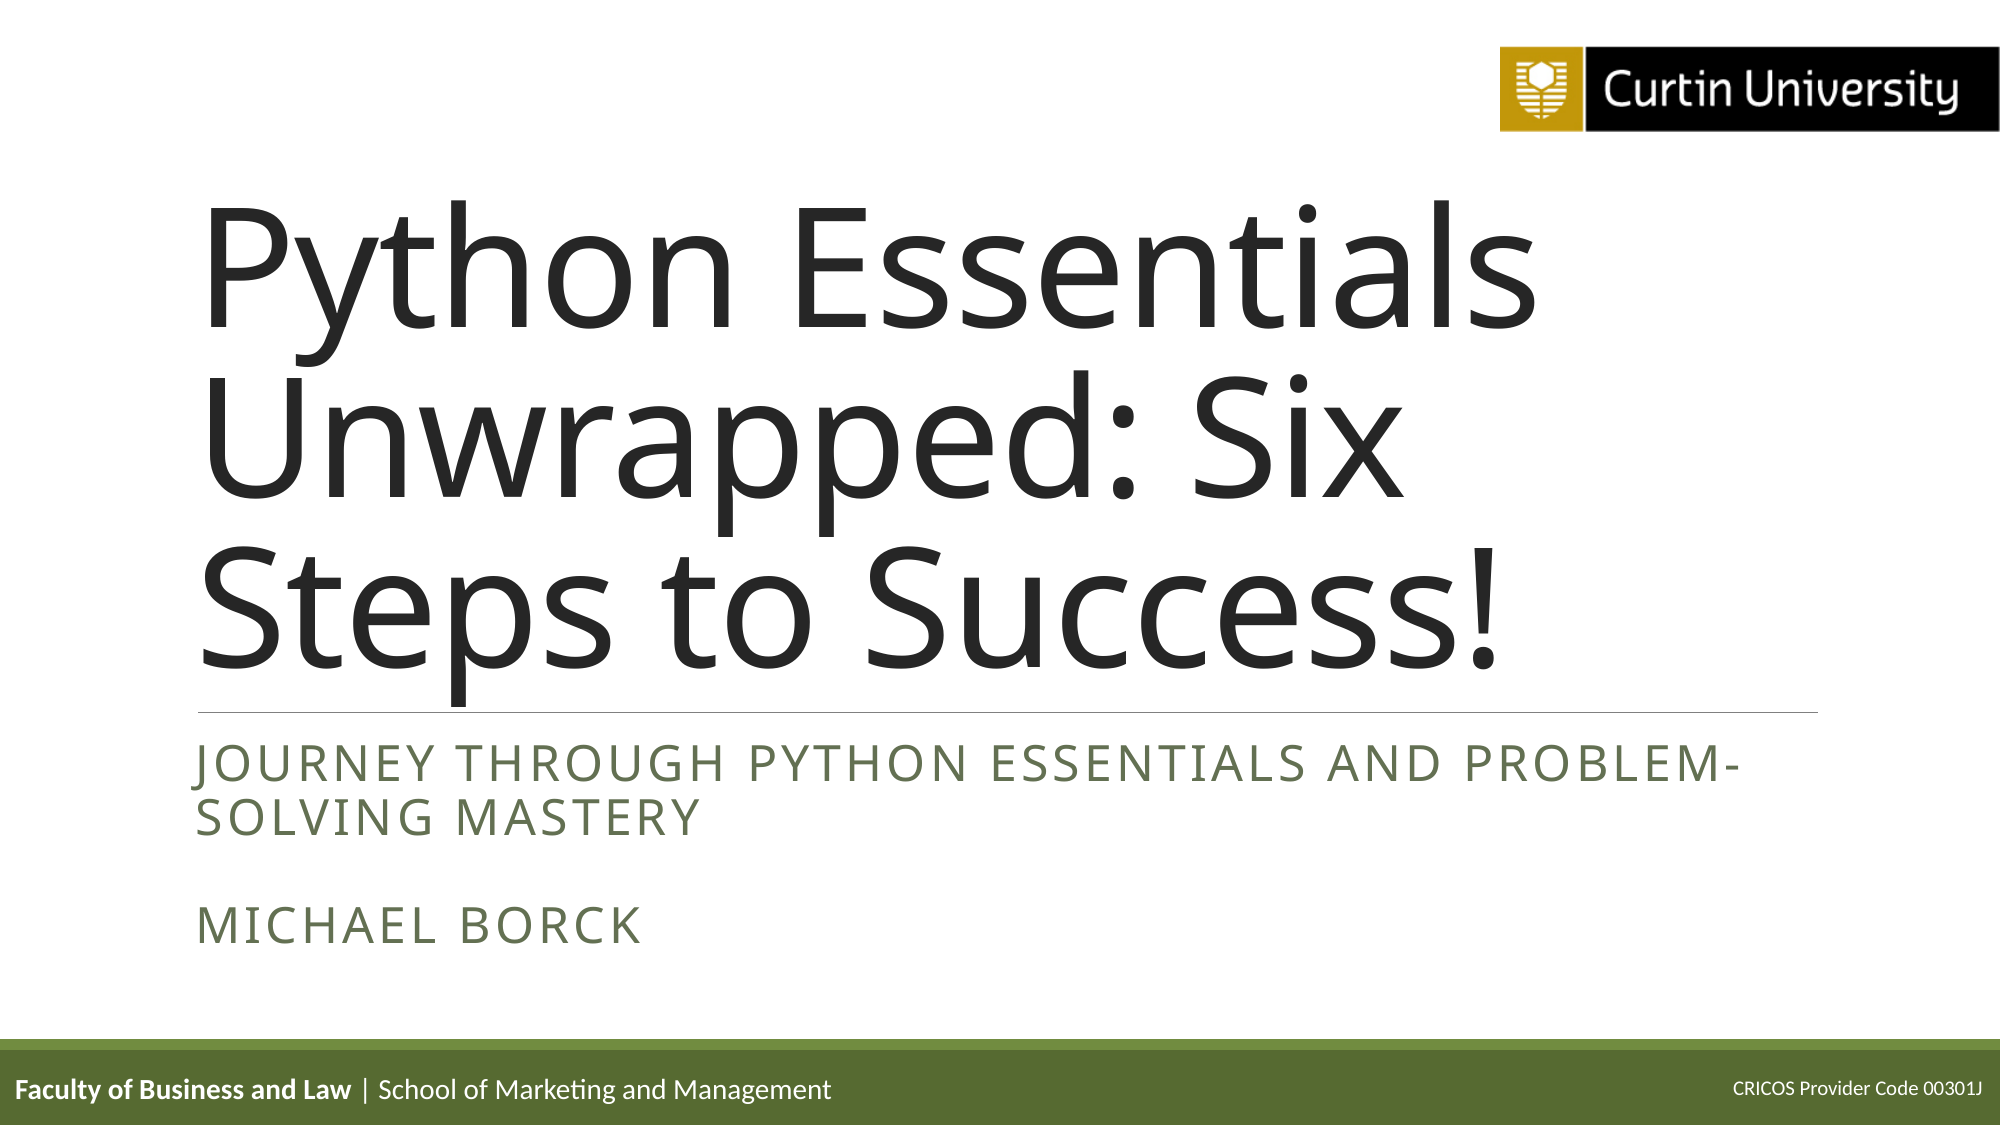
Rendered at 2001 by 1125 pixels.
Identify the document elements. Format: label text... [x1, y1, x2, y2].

subtitle Journey Through Python Essentials and Problem-Solving Mastery Michael Borck [180, 730, 1831, 919]
picture [1500, 46, 2000, 132]
title Python Essentials Unwrapped: Six Steps to Success! [180, 124, 1830, 710]
footer Faculty of Business and Law | School of Marketing and Management [0, 1057, 1646, 1118]
